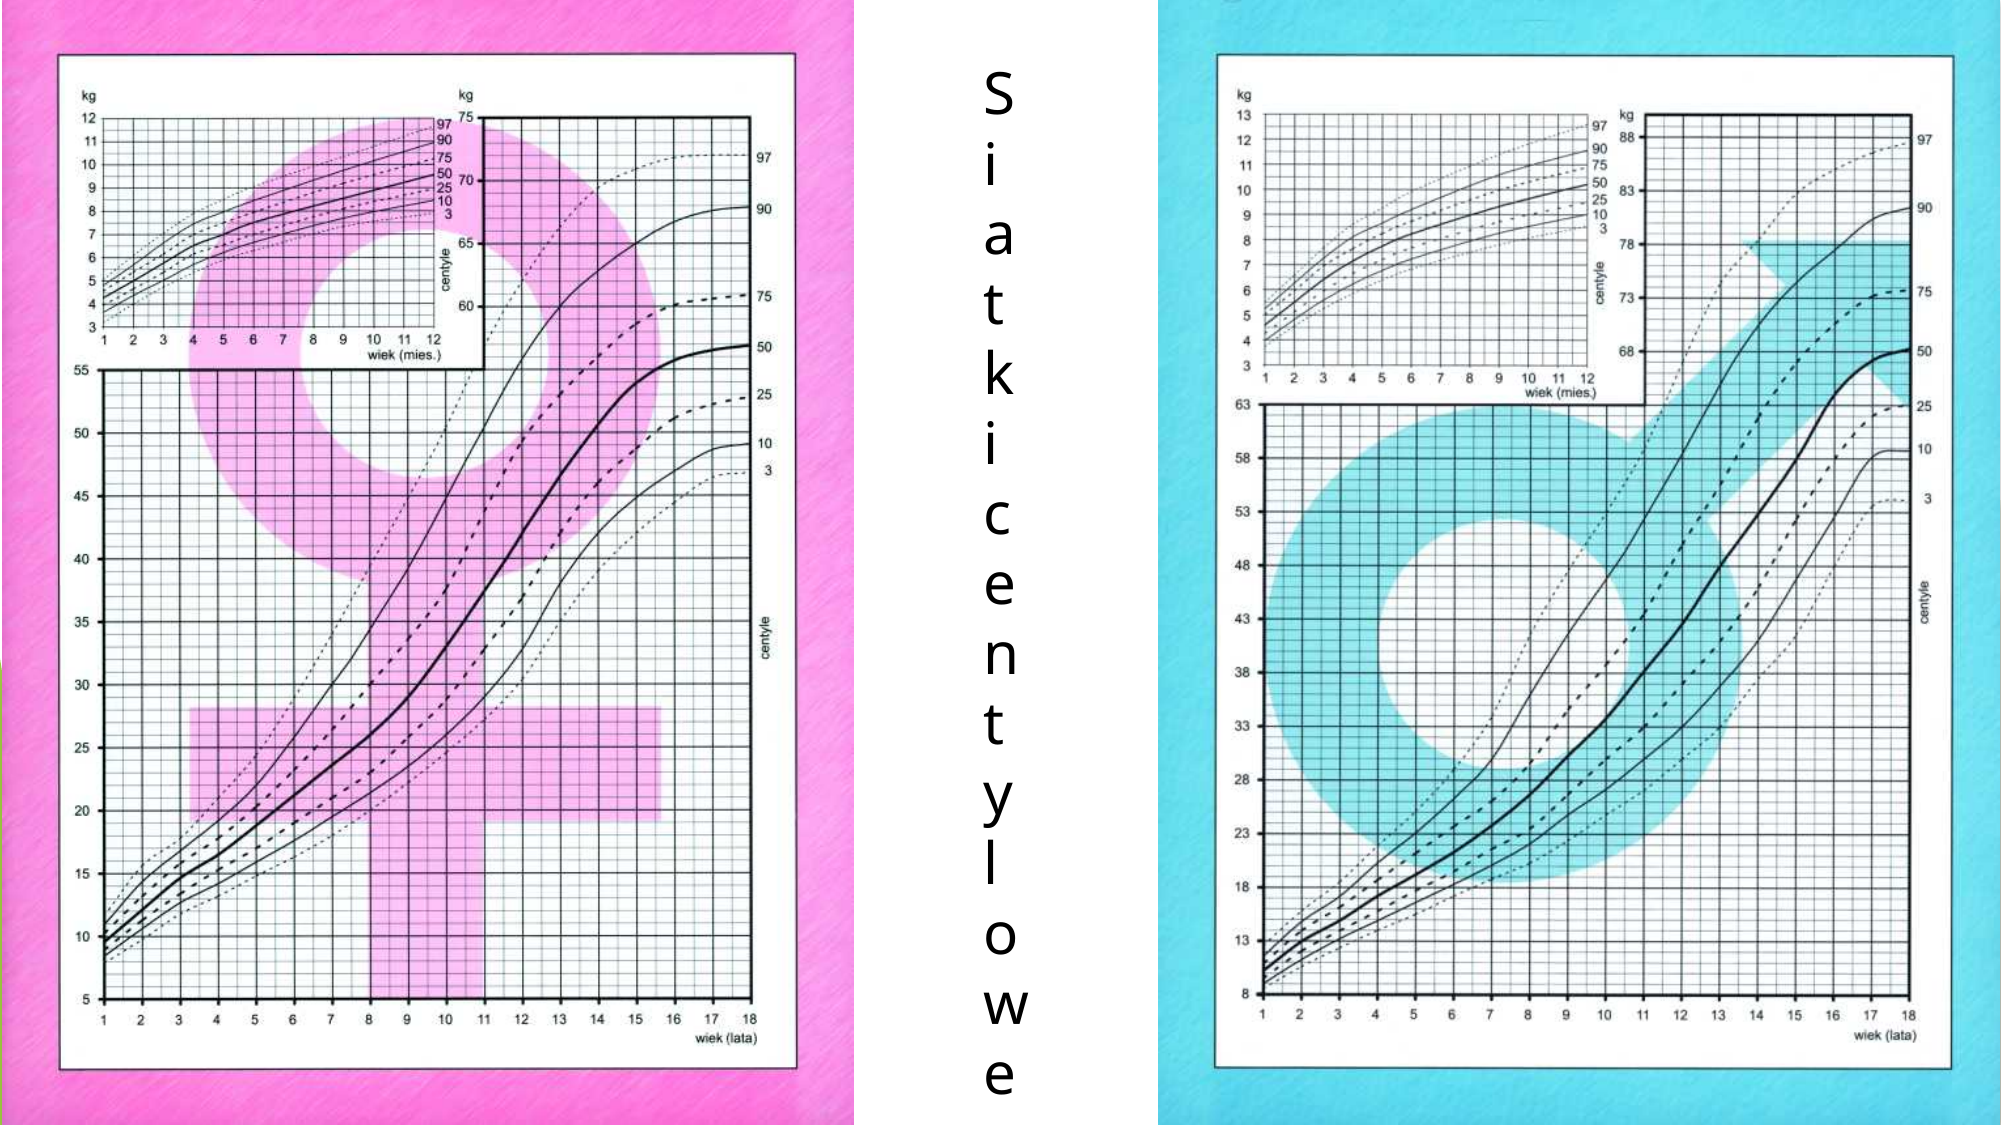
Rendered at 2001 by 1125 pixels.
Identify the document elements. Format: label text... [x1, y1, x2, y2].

picture [1158, 0, 2000, 1125]
title Siatki centylowe [968, 49, 1032, 985]
picture [2, 0, 854, 1125]
